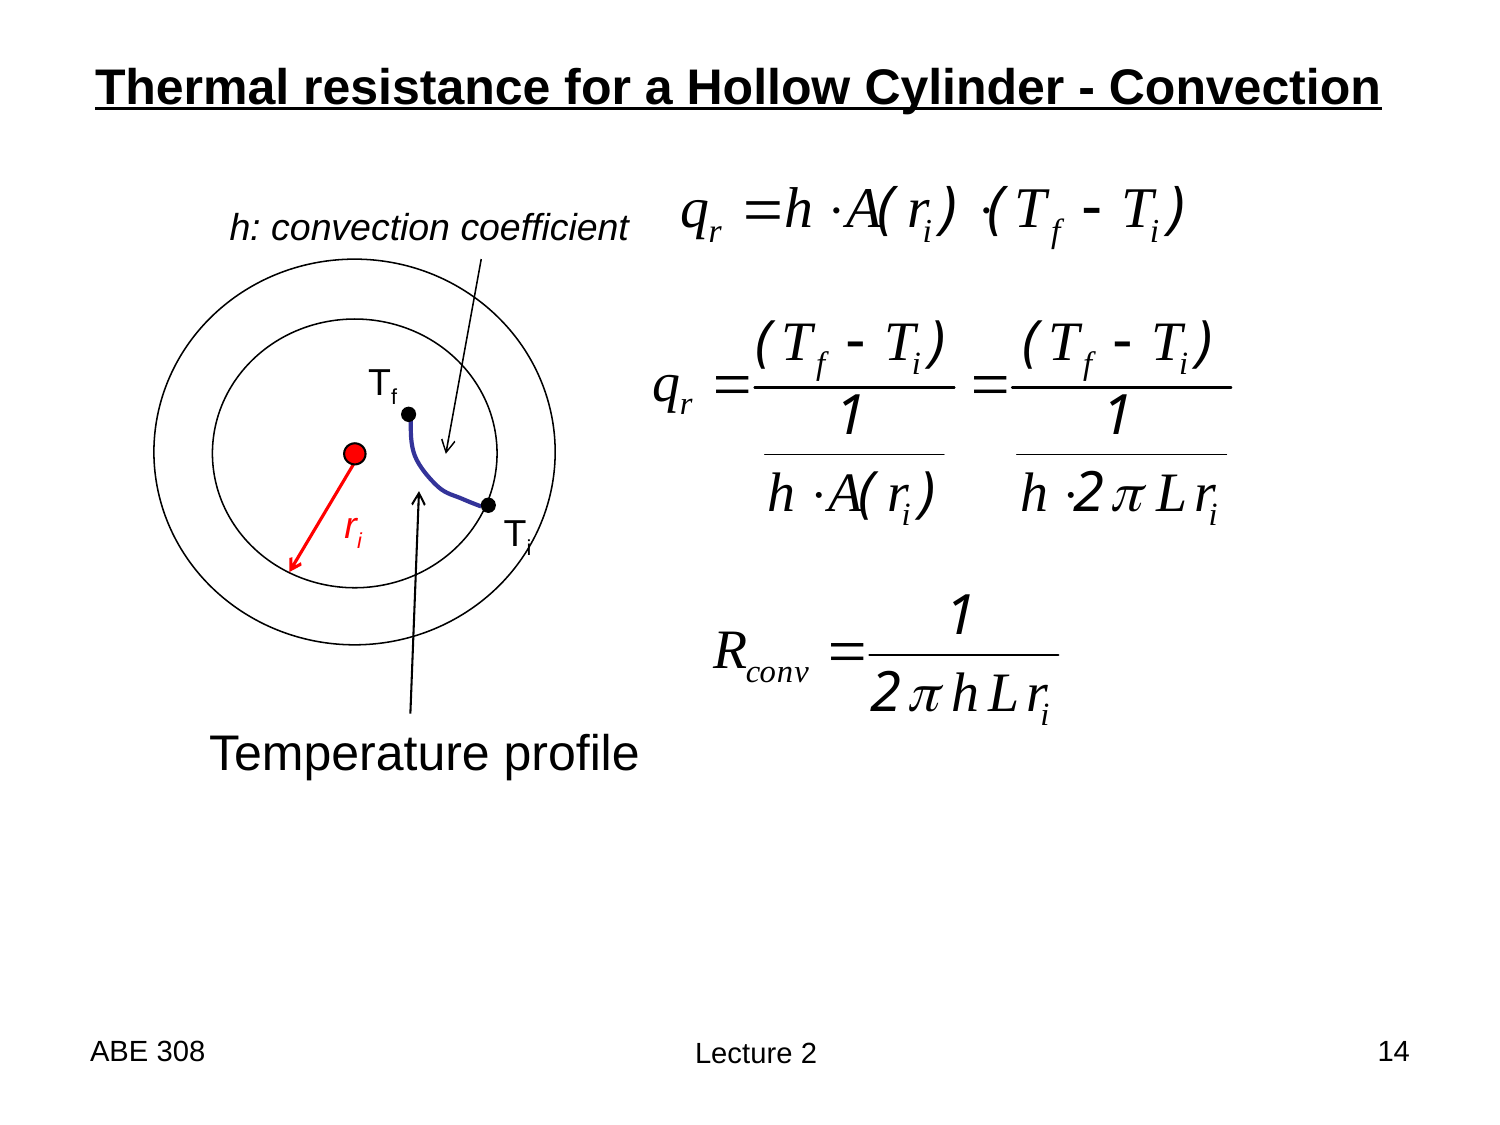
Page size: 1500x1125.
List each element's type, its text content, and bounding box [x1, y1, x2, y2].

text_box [702, 580, 1072, 739]
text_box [289, 462, 355, 573]
text_box Thermal resistance for a Hollow Cylinder - Convection [80, 47, 1397, 122]
text_box [479, 496, 497, 514]
text_box [400, 405, 418, 424]
text_box [486, 306, 556, 507]
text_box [643, 308, 1245, 536]
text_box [410, 490, 420, 714]
text_box Temperature profile [194, 713, 655, 789]
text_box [445, 258, 482, 455]
slide_number 14 [1074, 1024, 1425, 1103]
text_box [342, 441, 368, 467]
text_box Tf [353, 350, 412, 417]
footer Lecture 2 [518, 1026, 994, 1105]
text_box [212, 319, 483, 588]
text_box [446, 401, 498, 503]
text_box ri [358, 494, 377, 560]
slide_number ABE 308 [75, 1024, 425, 1103]
text_box [410, 422, 479, 506]
text_box [153, 259, 440, 645]
text_box h: convection coefficient [214, 195, 645, 256]
text_box [424, 513, 516, 633]
text_box Ti [488, 501, 547, 567]
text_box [671, 174, 1202, 262]
